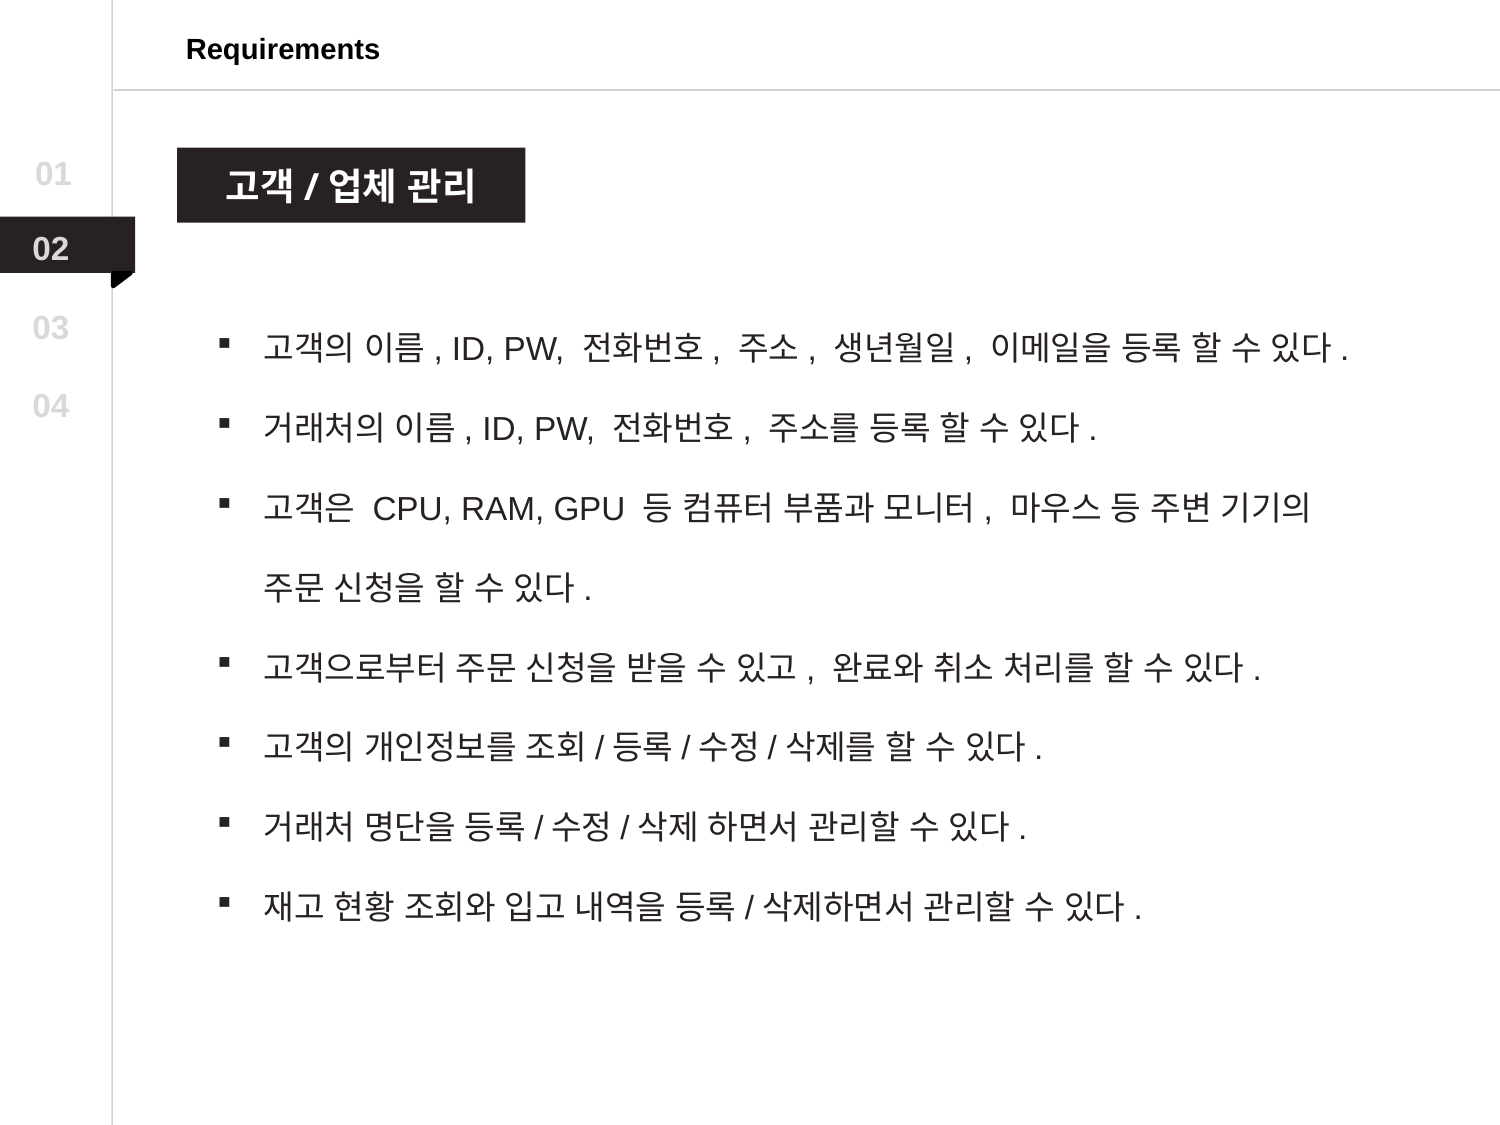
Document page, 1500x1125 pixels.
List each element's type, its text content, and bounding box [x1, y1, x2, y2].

text_box 03 [17, 298, 92, 354]
text_box 고객/업체 관리 [175, 145, 528, 225]
text_box 02 [17, 219, 92, 275]
text_box 고객의 이름, ID, PW, 전화번호, 주소, 생년월일, 이메일을 등록 할 수 있다. 거래처의 이름, ID, PW, 전화번호, 주소를 등록 할 수 있다. 고객은 CPU, RAM, GPU 등 컴퓨터 부품과 모니터, 마우스 등 주변 기기의 주문 신청을 할 수 있다. 고객으로부터 주문 신청을 받을 수 있고, 완료와 취소 처리를 할 수 있다. 고객의 개인정보를 조회/등록/수정/삭제를 할 수 있다. 거래처 명단을 등록/수정/삭제 하면서 관리할 수 있다. 재고 현황 조회와 입고 내역을 등록/삭제하면서 관리할 수 있다. [202, 280, 1372, 934]
text_box [0, 215, 107, 275]
text_box Requirements [171, 22, 467, 73]
text_box [117, 215, 137, 275]
text_box [117, 270, 133, 286]
text_box 01 [20, 144, 107, 200]
text_box 04 [17, 376, 92, 432]
